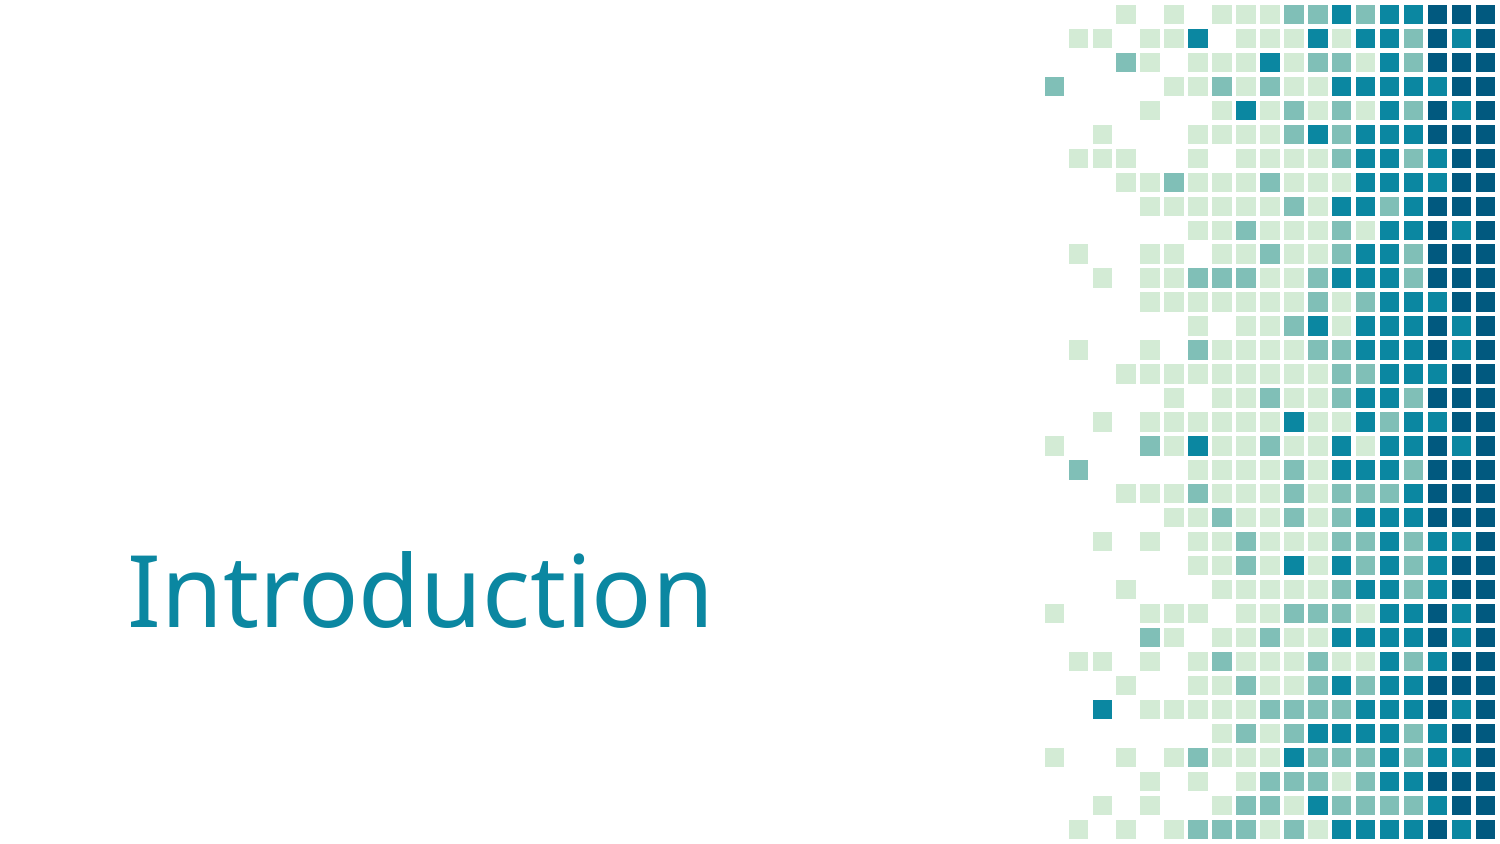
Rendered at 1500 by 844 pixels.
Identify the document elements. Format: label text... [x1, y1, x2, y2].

title Introduction [112, 472, 977, 663]
